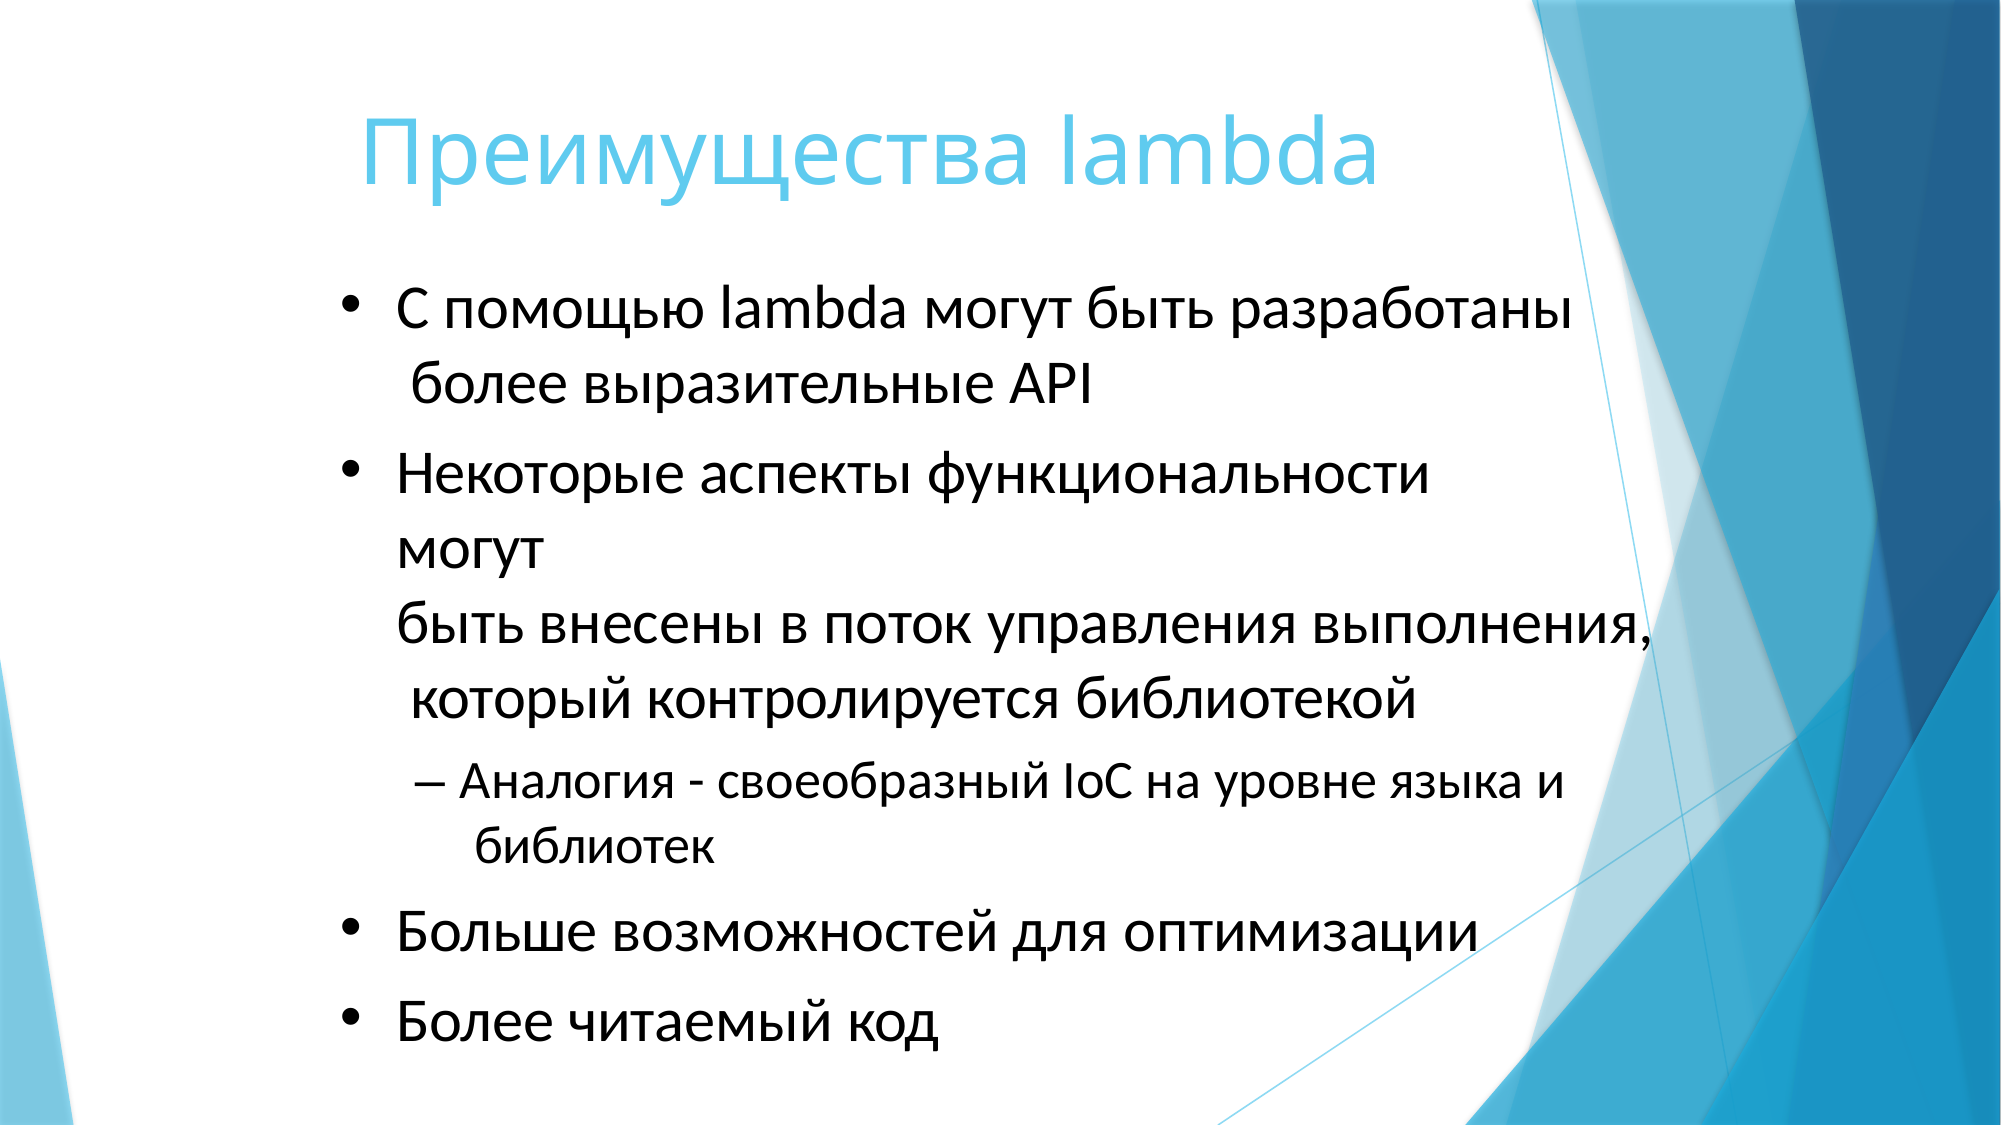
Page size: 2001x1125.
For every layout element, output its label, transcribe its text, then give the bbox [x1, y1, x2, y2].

text_box С помощью lambda могут быть разработаны более выразительные API Некоторые аспекты функциональности могут быть внесены в поток управления выполнения, который контролируется библиотекой – Аналогия - своеобразный IoC на уровне языка и библиотек Больше возможностей для оптимизации Более читаемый код [337, 263, 1662, 1054]
title Преимущества lambda [356, 91, 1450, 263]
